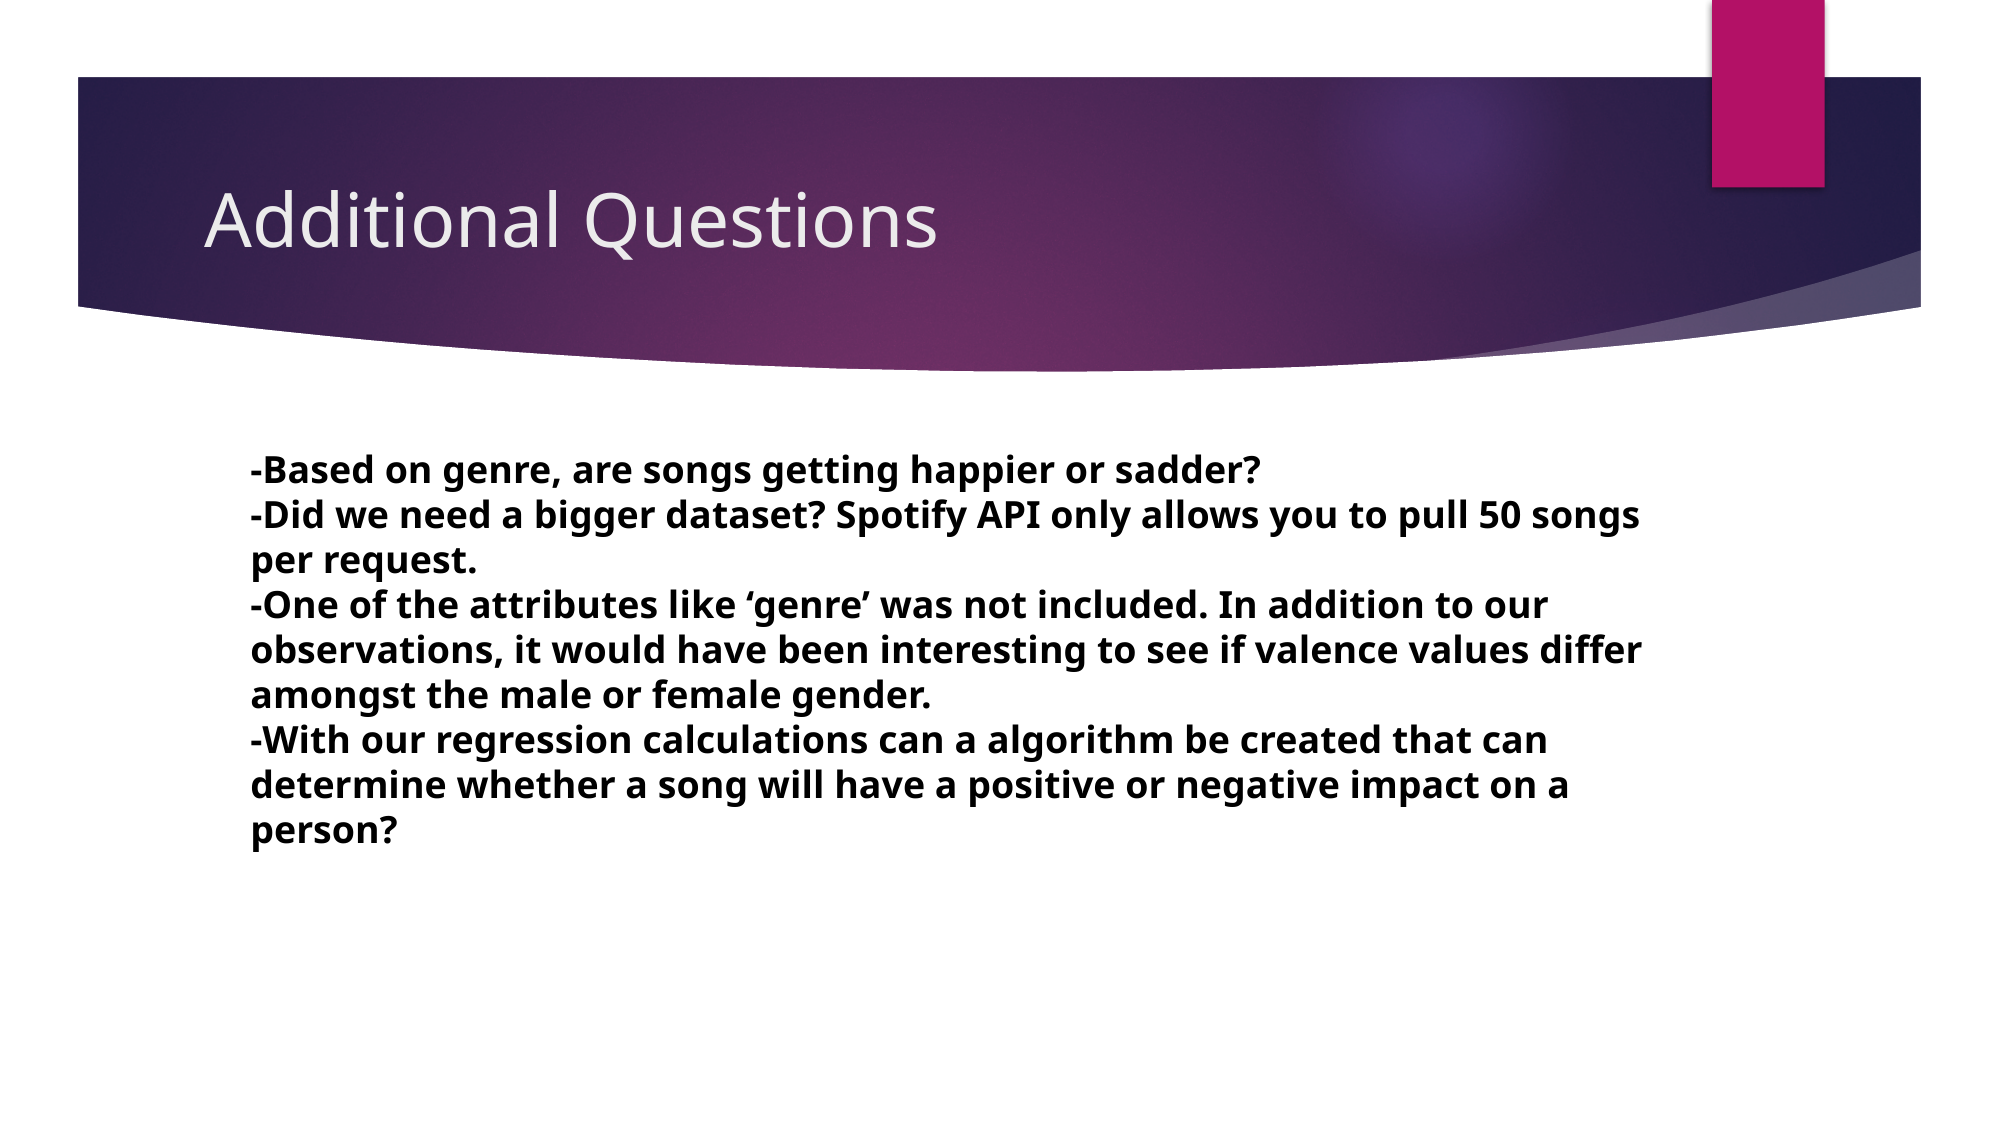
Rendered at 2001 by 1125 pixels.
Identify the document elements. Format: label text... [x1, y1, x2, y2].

title Additional Questions [189, 159, 1627, 276]
picture [79, 78, 1920, 371]
list -Based on genre, are songs getting happier or sadder? -Did we need a bigger dataset? Spotify API only allows you to pull 50 songs per request. -One of the attributes like ‘genre’ was not included. In addition to our observations, it would have been interesting to see if valence values differ amongst the male or female gender. -With our regression calculations can a algorithm be created that can determine whether a song will have a positive or negative impact on a person? [235, 438, 1684, 1000]
